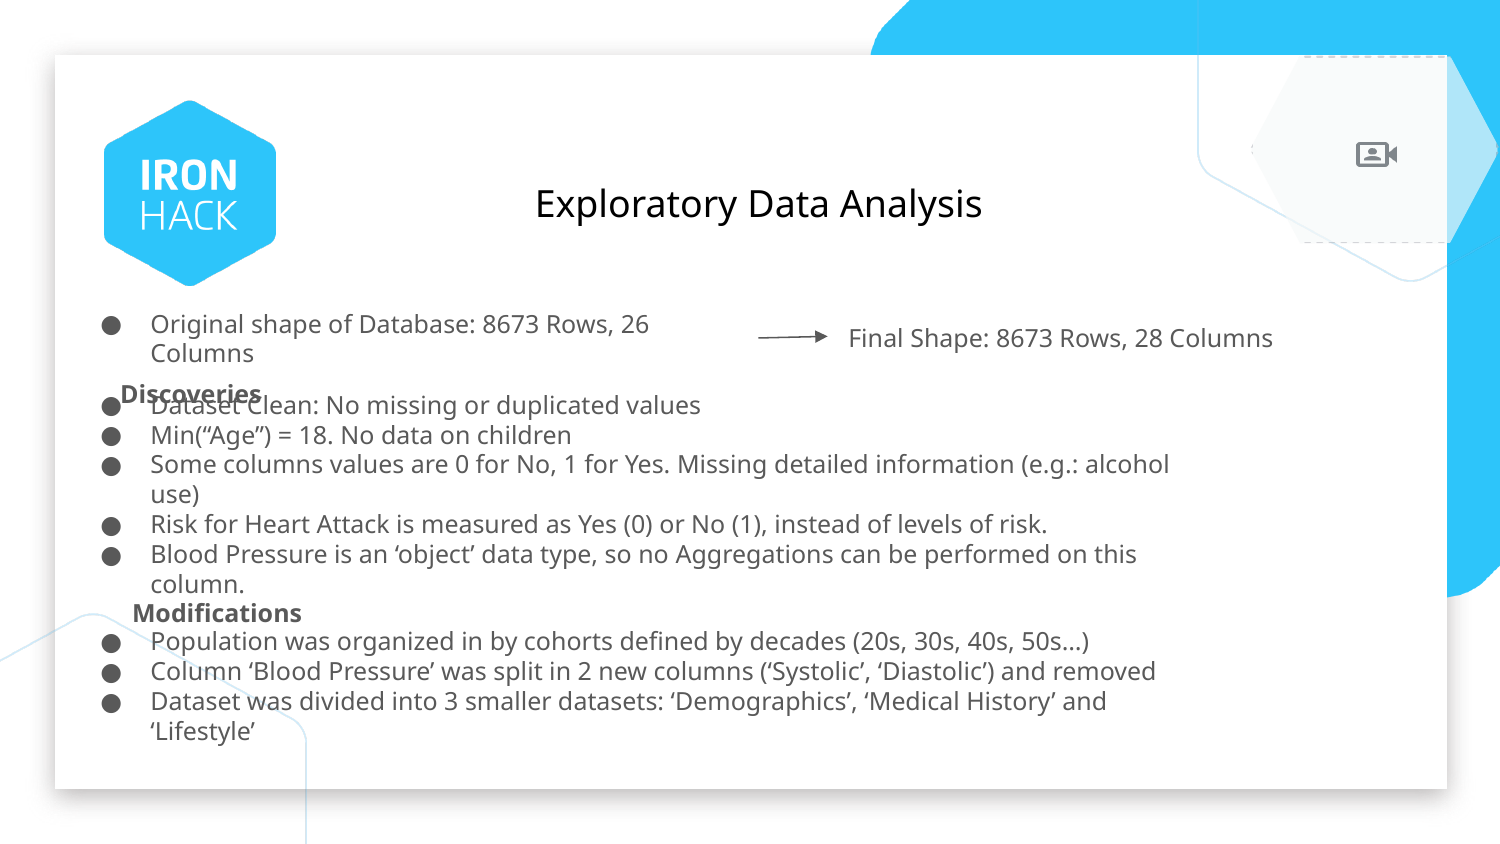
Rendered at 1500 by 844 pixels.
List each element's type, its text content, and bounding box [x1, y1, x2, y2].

text_box Original shape of Database: 8673 Rows, 26 Columns [60, 309, 758, 366]
text_box Modifications [117, 584, 319, 628]
picture [0, 0, 1500, 844]
text_box Dataset Clean: No missing or duplicated values Min(“Age”) = 18. No data on children Some columns values are 0 for No, 1 for Yes. Missing detailed information (e.g.: alcohol use) Risk for Heart Attack is measured as Yes (0) or No (1), instead of levels of risk. Blood Pressure is an ‘object’ data type, so no Aggregations can be performed on this column. [60, 378, 1213, 610]
text_box Population was organized in by cohorts defined by decades (20s, 30s, 40s, 50s…) Column ‘Blood Pressure’ was split in 2 new columns (‘Systolic’, ‘Diastolic’) and removed Dataset was divided into 3 smaller datasets: ‘Demographics’, ‘Medical History’ and ‘Lifestyle’ [310, 628, 1213, 743]
text_box Discoveries [105, 365, 307, 422]
text_box Final Shape: 8673 Rows, 28 Columns [758, 309, 1328, 366]
text_box Exploratory Data Analysis [323, 147, 1191, 241]
